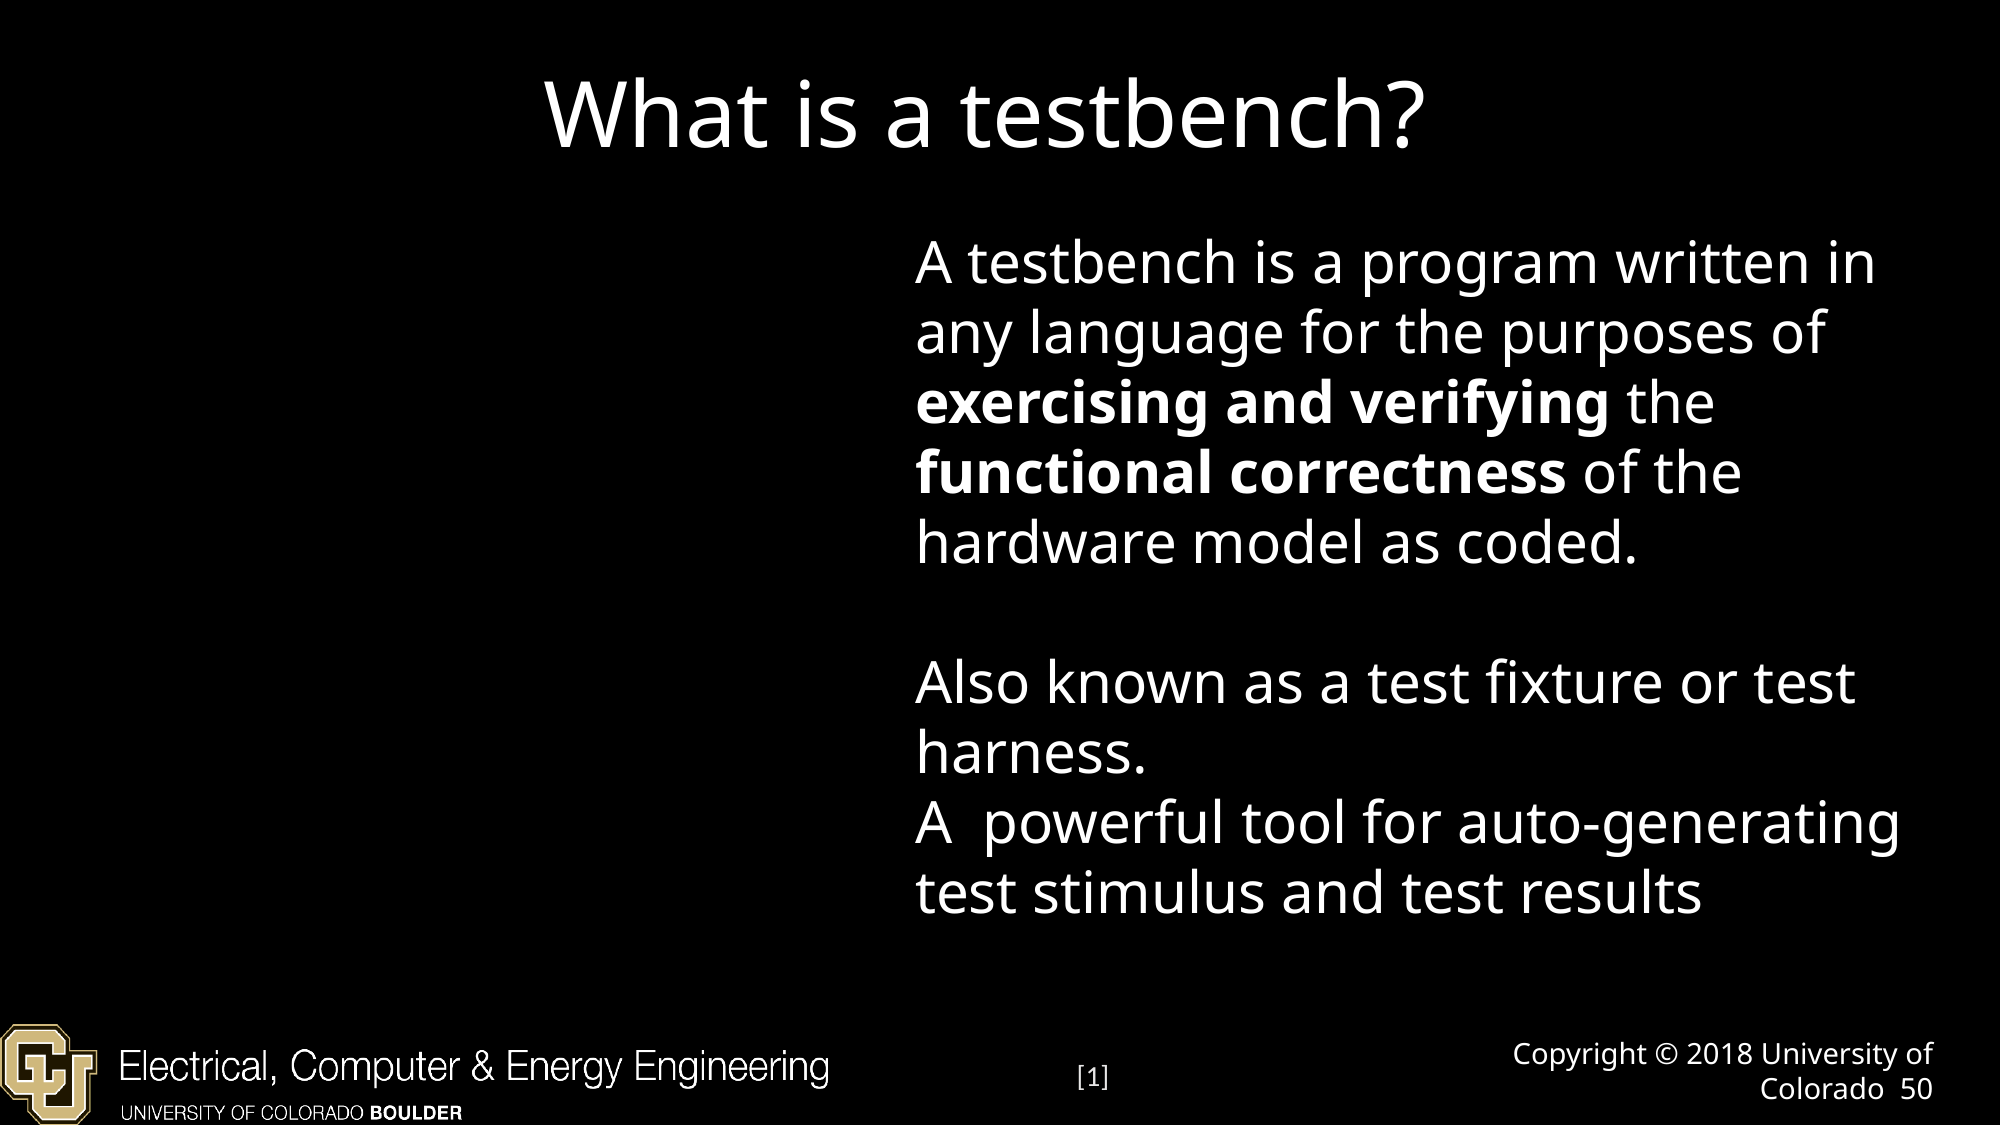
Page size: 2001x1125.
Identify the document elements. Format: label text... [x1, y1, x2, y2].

text_box What is a testbench? [241, 48, 1746, 173]
slide_number Copyright © 2018 University of Colorado 50 [1376, 1042, 1949, 1103]
picture [0, 1024, 828, 1125]
list A testbench is a program written in any language for the purposes of exercising and verifying the functional correctness of the hardware model as coded. Also known as a test fixture or test harness. A powerful tool for auto-generating test stimulus and test results [900, 147, 1970, 933]
footer [1] [828, 1024, 1353, 1125]
text_box [1353, 1024, 2000, 1125]
